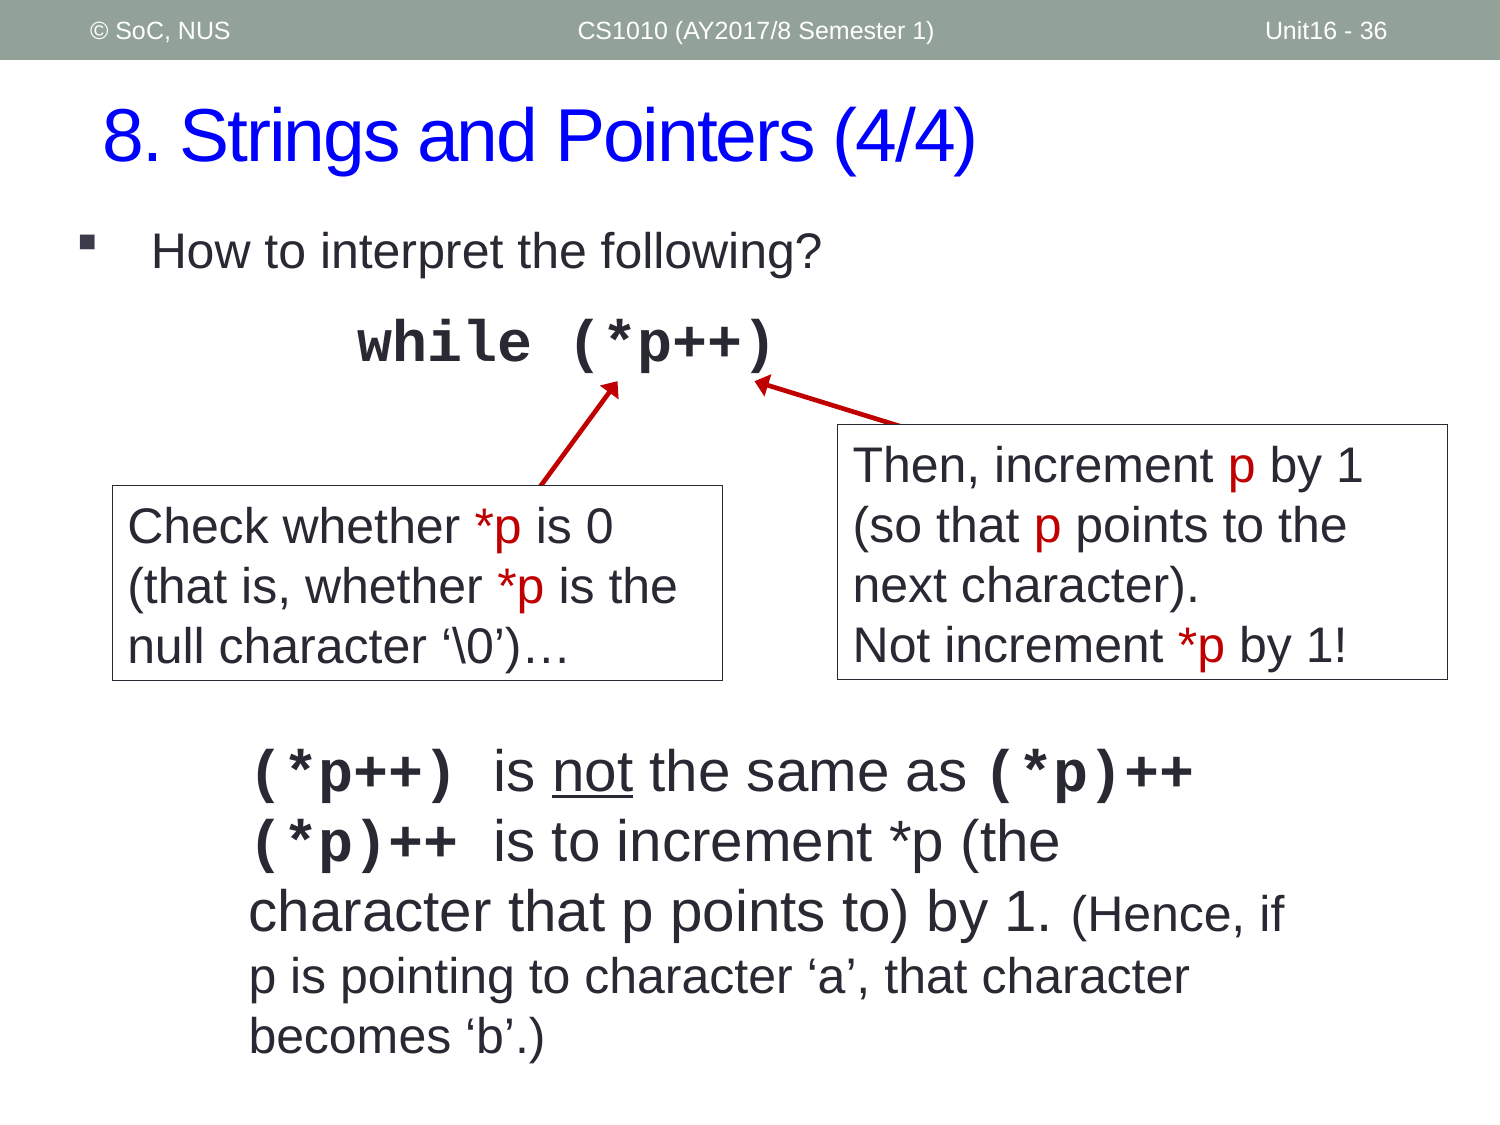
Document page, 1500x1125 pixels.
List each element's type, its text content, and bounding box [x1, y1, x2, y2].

slide_number © SoC, NUS [75, 3, 550, 57]
footer CS1010 (AY2017/8 Semester 1) [562, 3, 1238, 57]
text_box How to interpret the following? [61, 210, 1448, 330]
title 8. Strings and Pointers (4/4) [87, 62, 1463, 200]
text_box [112, 380, 723, 684]
text_box (*p++) is not the same as (*p)++ (*p)++ is to increment *p (the character that p points to) by 1. (Hence, if p is pointing to character ‘a’, that character becomes ‘b’.) [233, 725, 1313, 1071]
text_box while (*p++) [342, 295, 1015, 381]
slide_number Unit16 - 36 [1250, 3, 1425, 57]
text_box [754, 380, 1449, 683]
